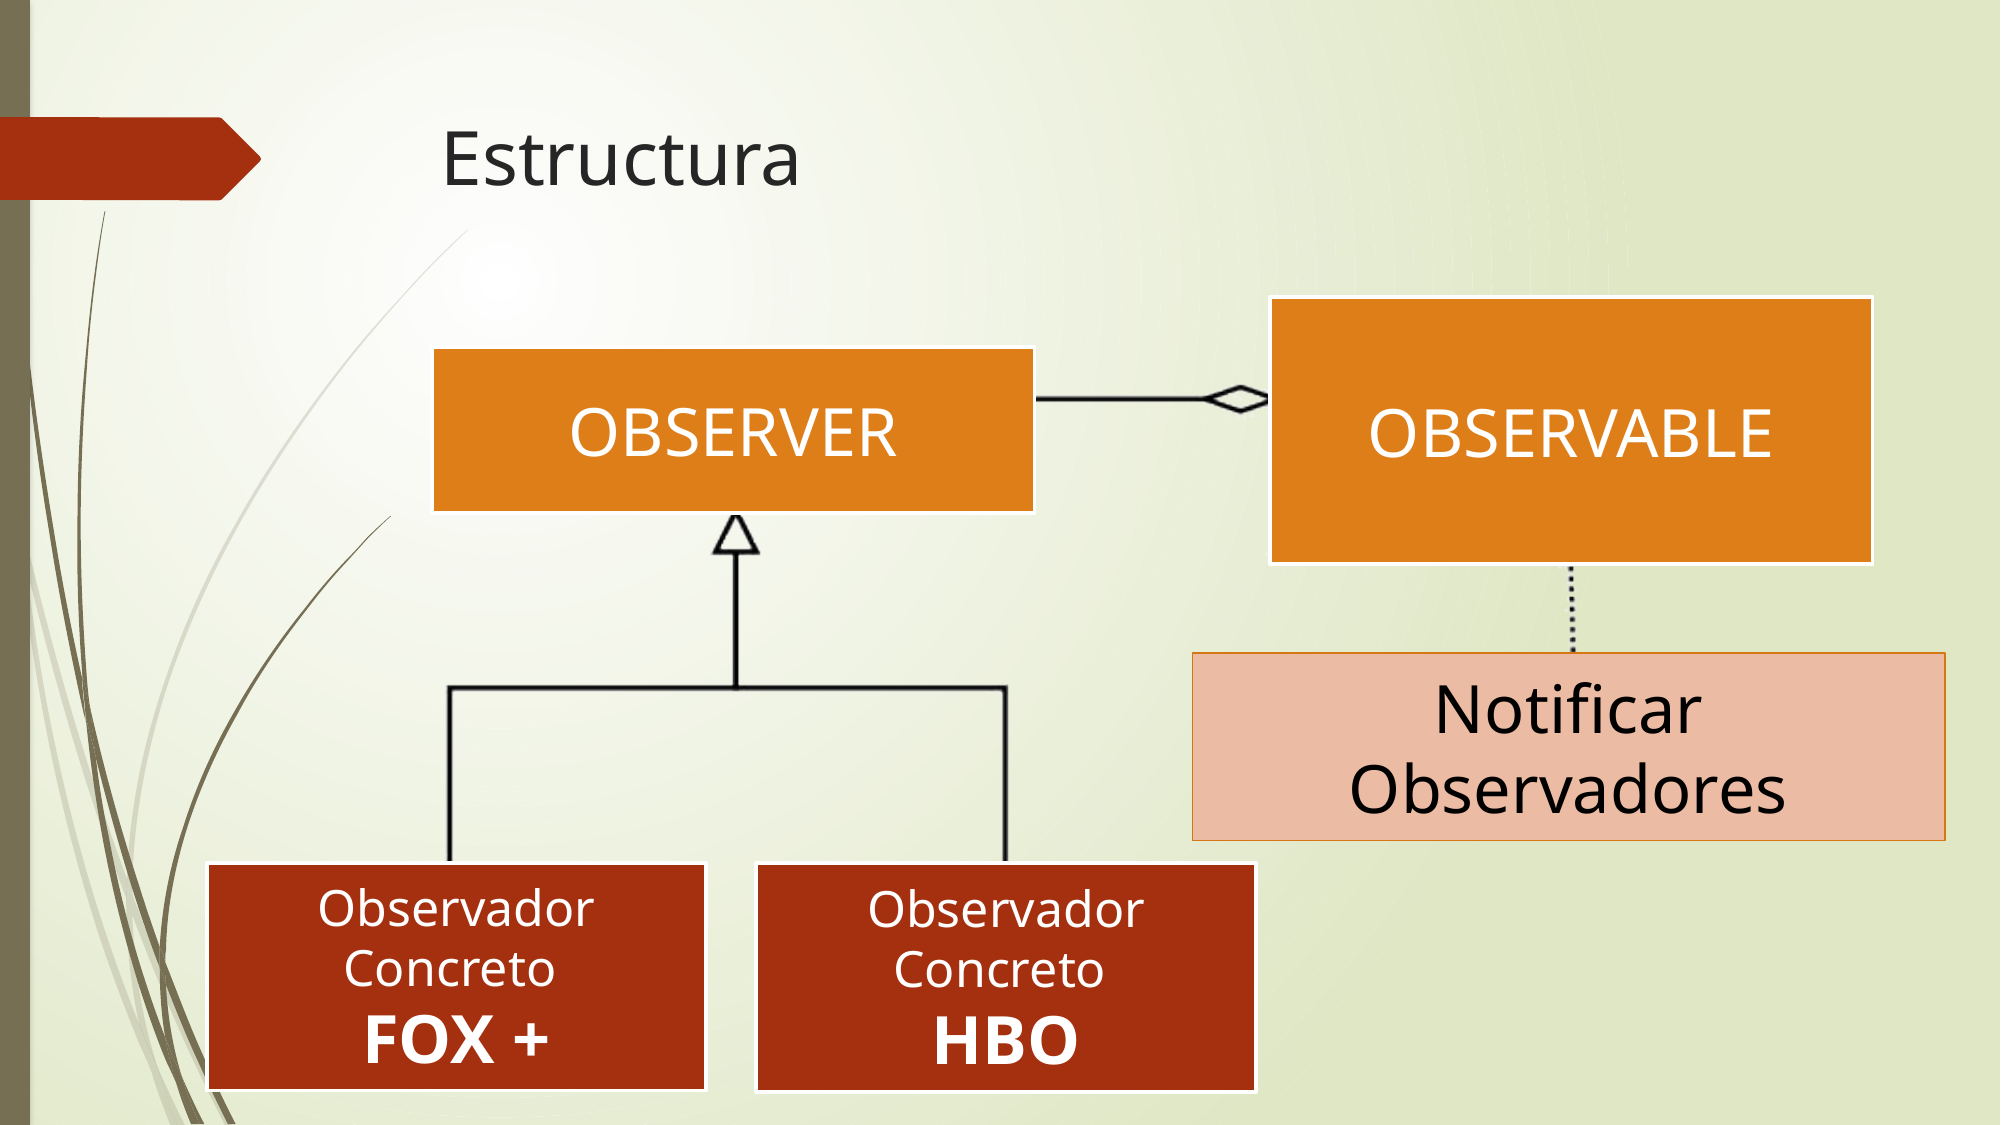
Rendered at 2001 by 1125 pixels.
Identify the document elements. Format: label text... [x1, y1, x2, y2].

text_box Observador Concreto HBO [754, 1026, 1258, 1094]
text_box OBSERVABLE [1268, 295, 1874, 299]
text_box Observador Concreto FOX + [205, 861, 708, 1092]
picture [213, 301, 1939, 1016]
title Estructura [425, 102, 1888, 299]
